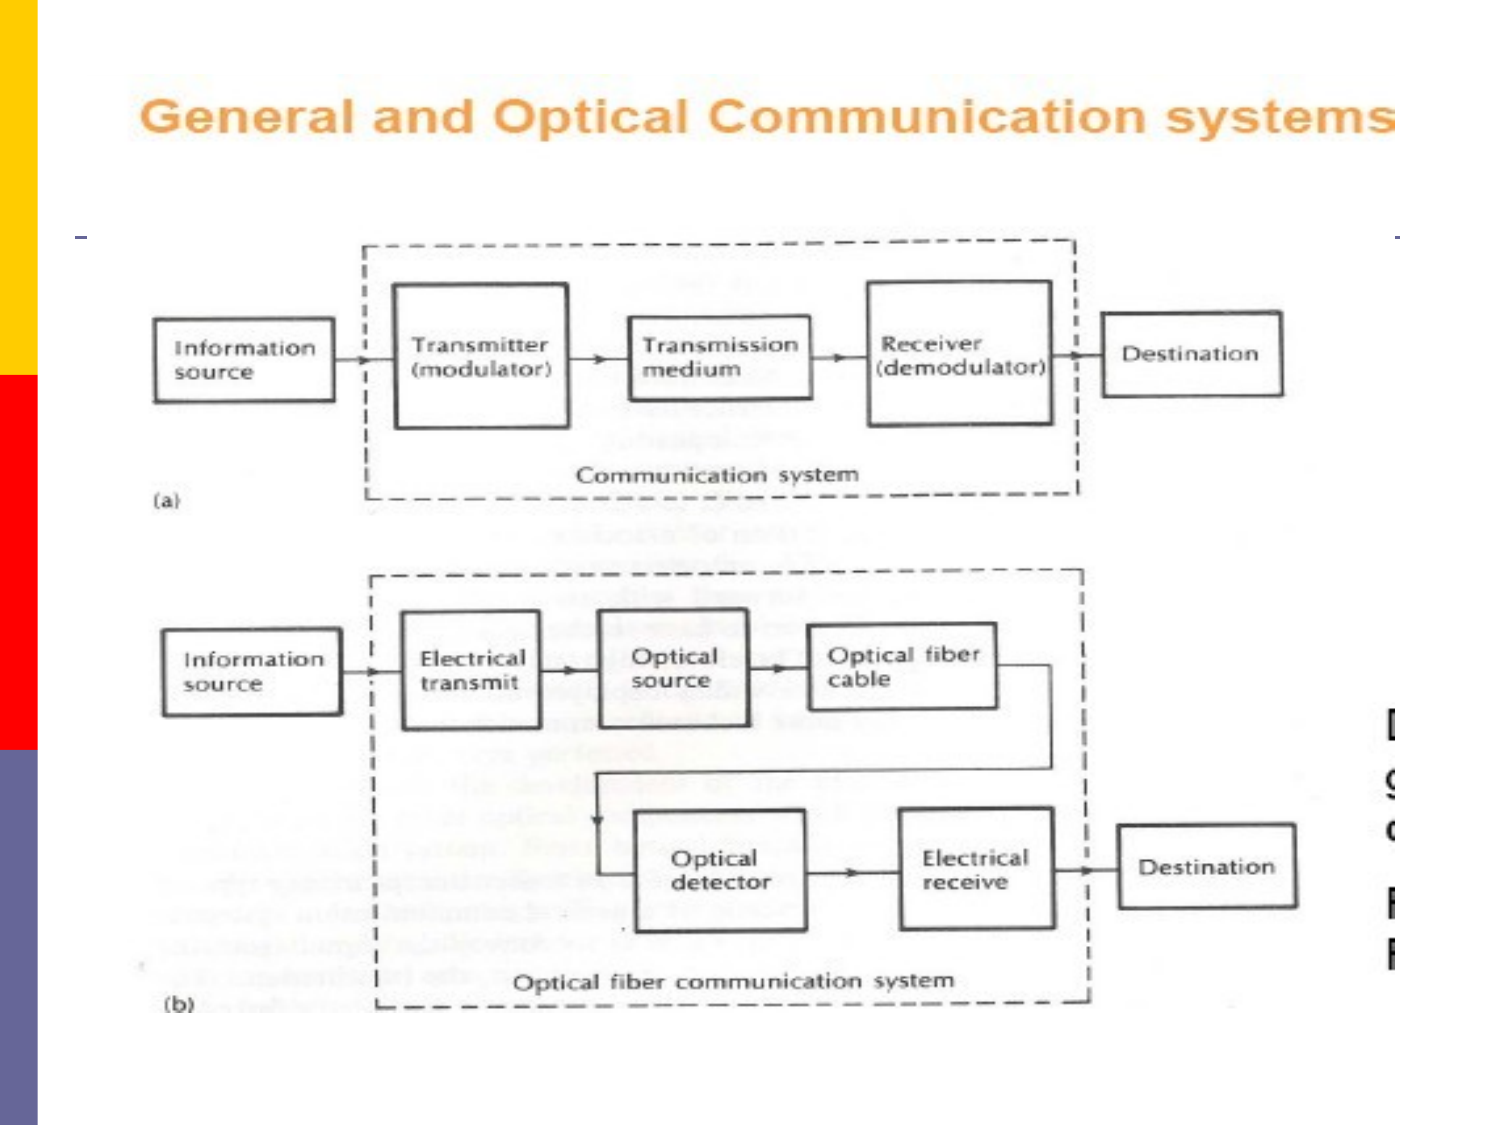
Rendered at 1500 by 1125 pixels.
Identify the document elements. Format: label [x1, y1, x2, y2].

picture [87, 74, 1396, 1013]
